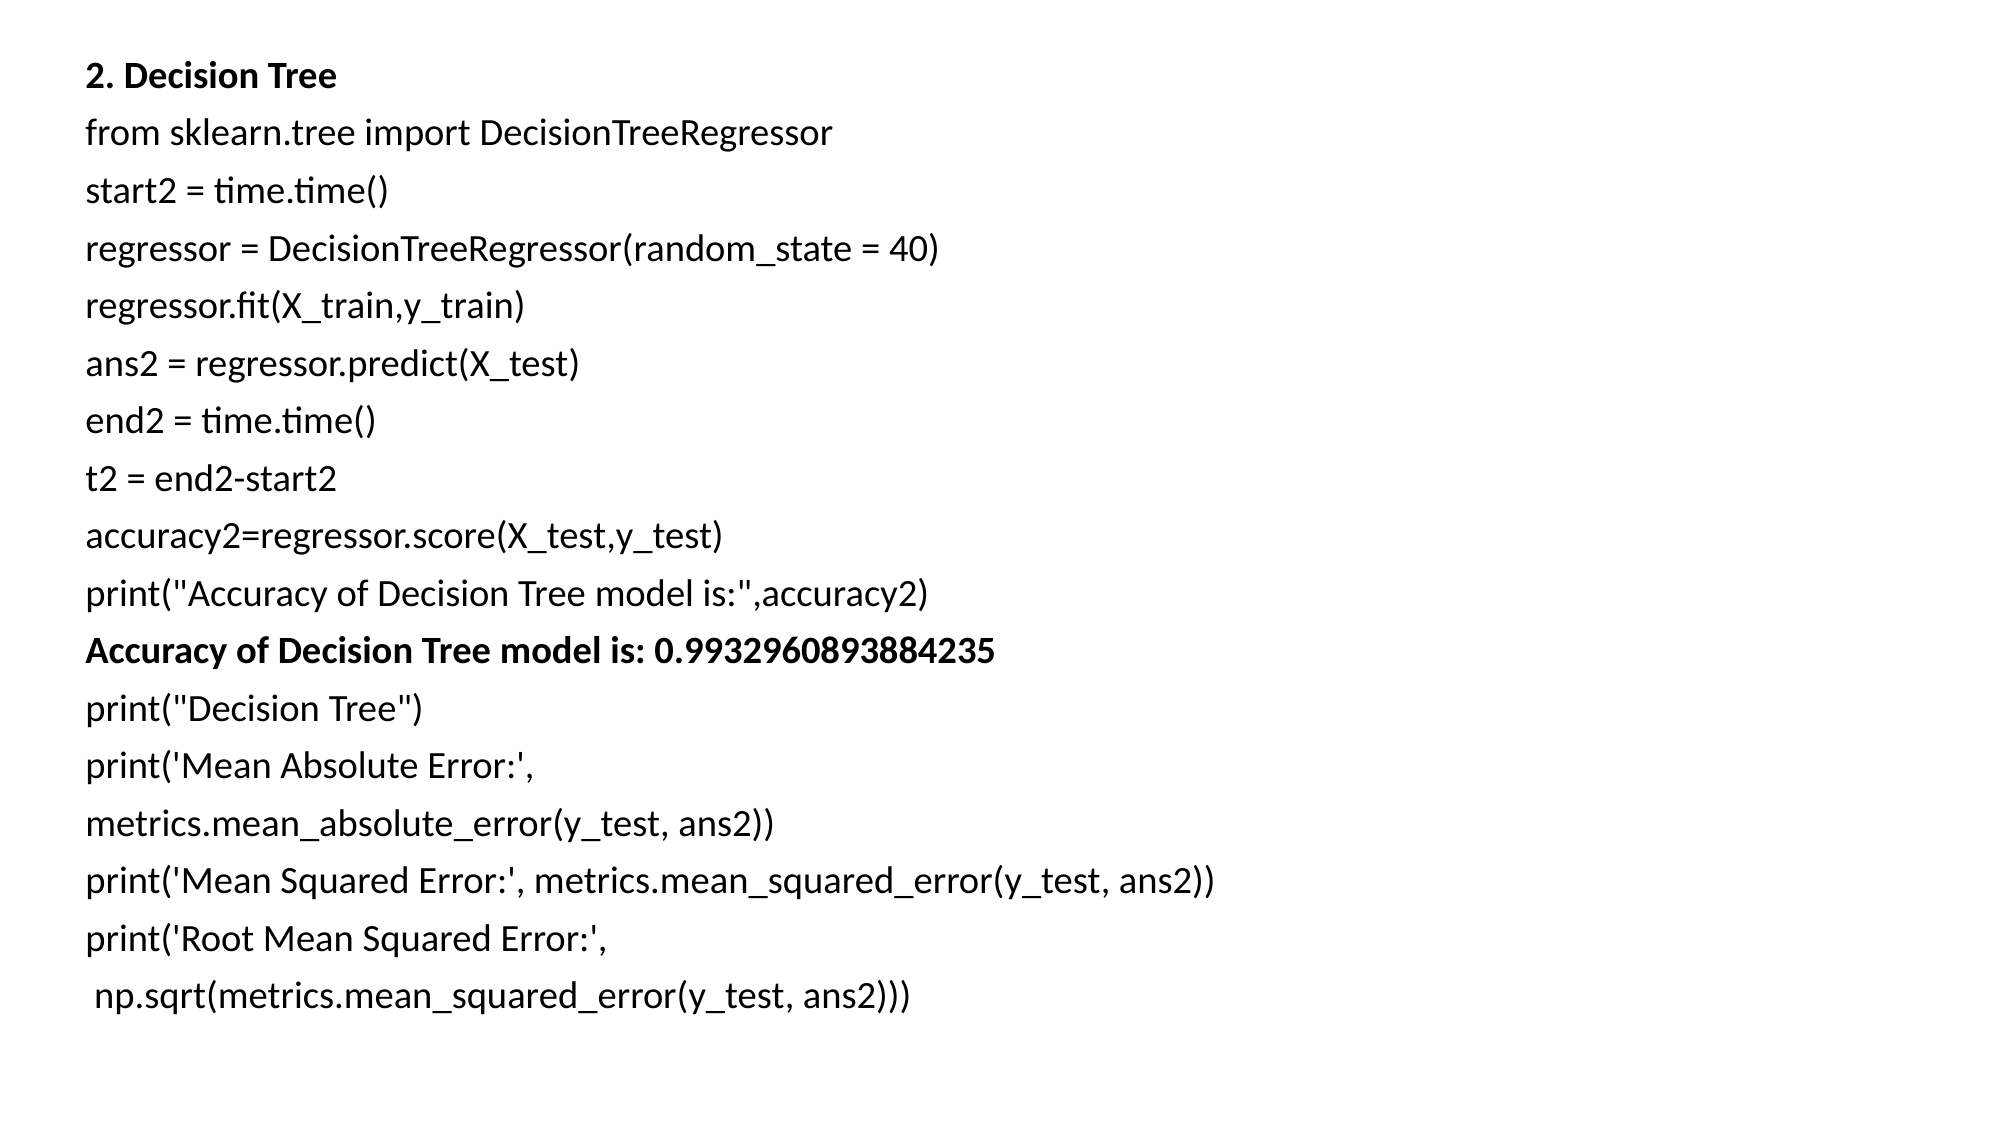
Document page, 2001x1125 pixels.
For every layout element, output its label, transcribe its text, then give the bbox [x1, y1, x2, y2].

subtitle 2. Decision Tree from sklearn.tree import DecisionTreeRegressor start2 = time.time() regressor = DecisionTreeRegressor(random_state = 40) regressor.fit(X_train,y_train) ans2 = regressor.predict(X_test) end2 = time.time() t2 = end2-start2 accuracy2=regressor.score(X_test,y_test) print("Accuracy of Decision Tree model is:",accuracy2) Accuracy of Decision Tree model is: 0.9932960893884235 print("Decision Tree") print('Mean Absolute Error:', metrics.mean_absolute_error(y_test, ans2)) print('Mean Squared Error:', metrics.mean_squared_error(y_test, ans2)) print('Root Mean Squared Error:', np.sqrt(metrics.mean_squared_error(y_test, ans2))) [70, 47, 1921, 1037]
